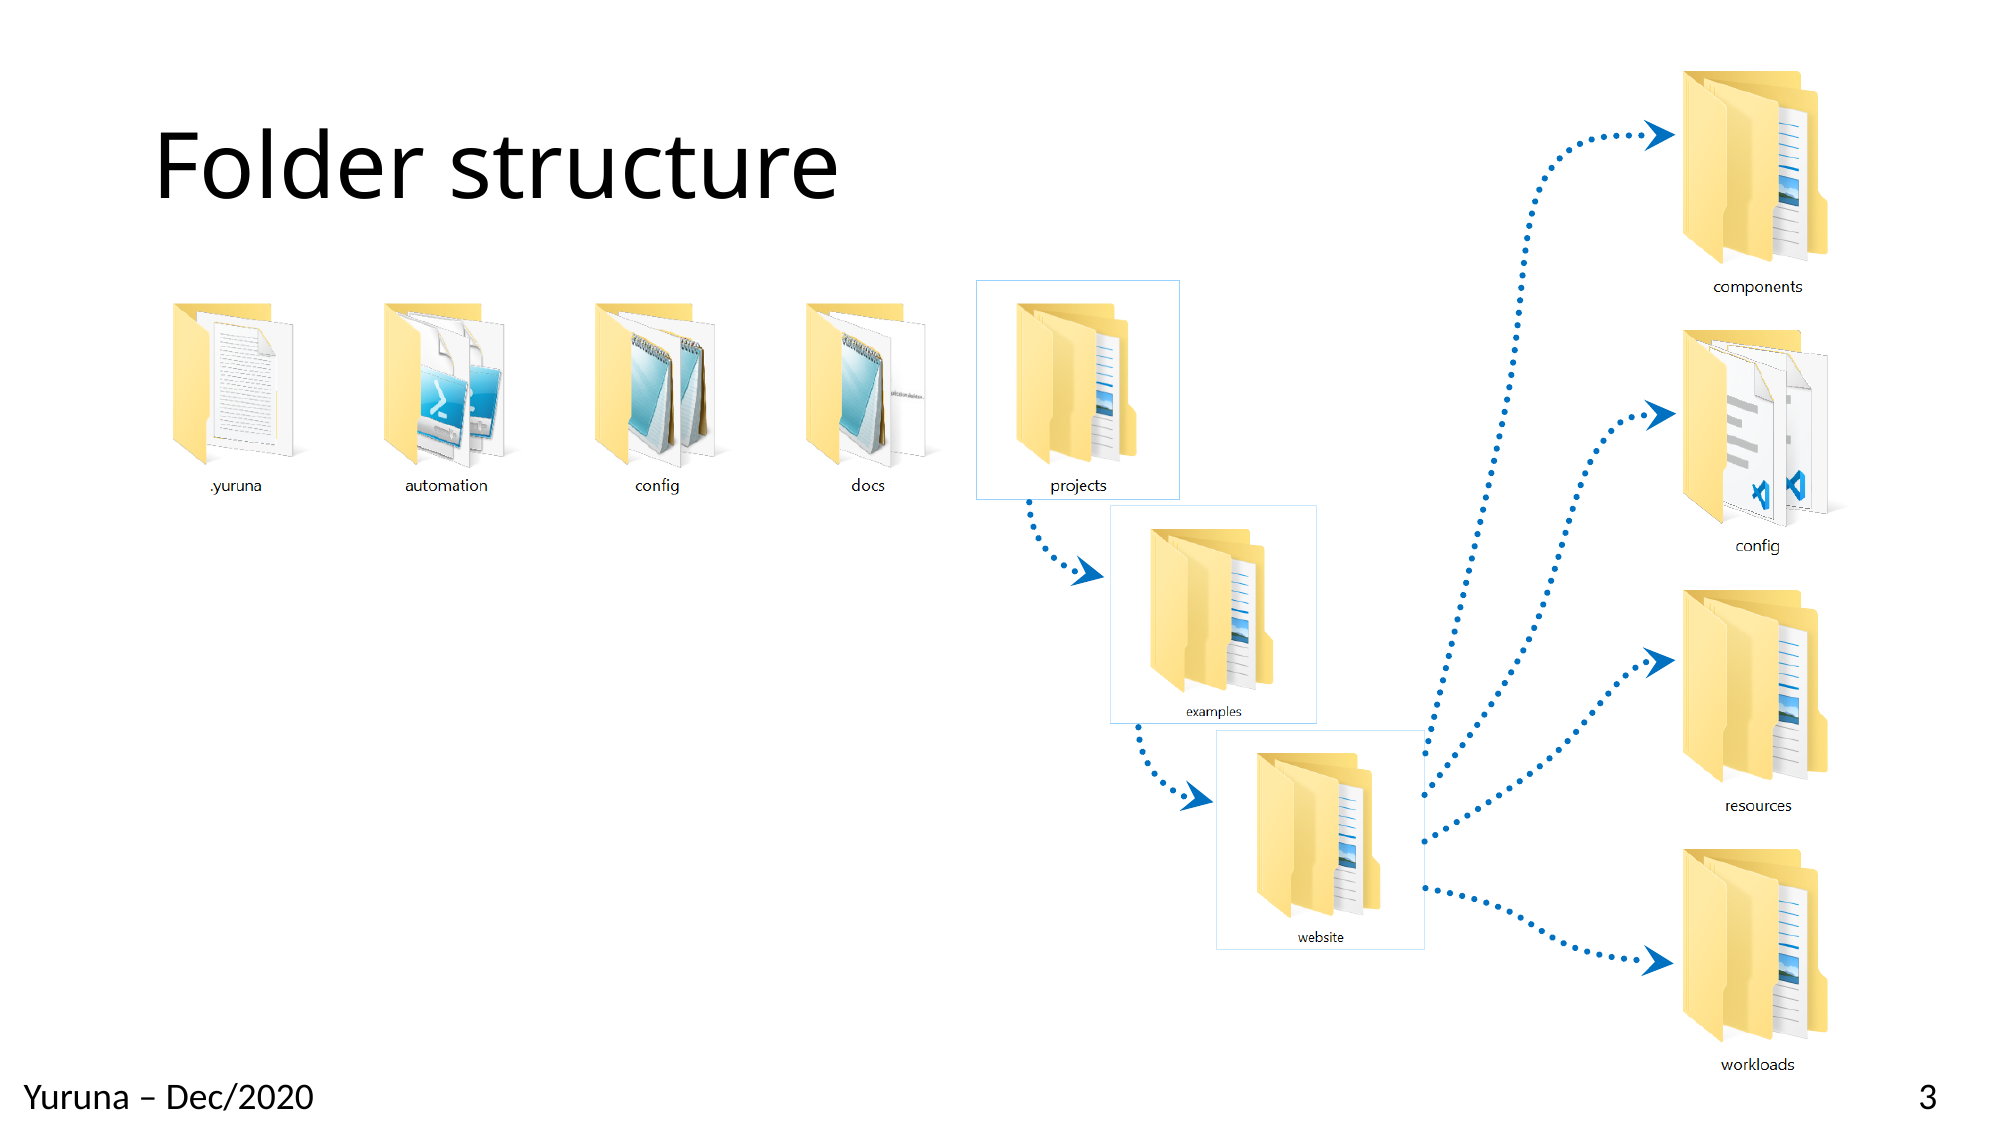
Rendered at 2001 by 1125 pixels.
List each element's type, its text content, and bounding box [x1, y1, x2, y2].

text_box [1428, 414, 1638, 791]
text_box [1137, 728, 1213, 810]
text_box [1428, 133, 1638, 747]
text_box [1028, 503, 1104, 585]
picture [1638, 59, 1877, 1083]
title Folder structure [137, 59, 1638, 278]
text_box [1428, 887, 1638, 961]
text_box [1428, 666, 1638, 841]
picture [137, 277, 1428, 953]
